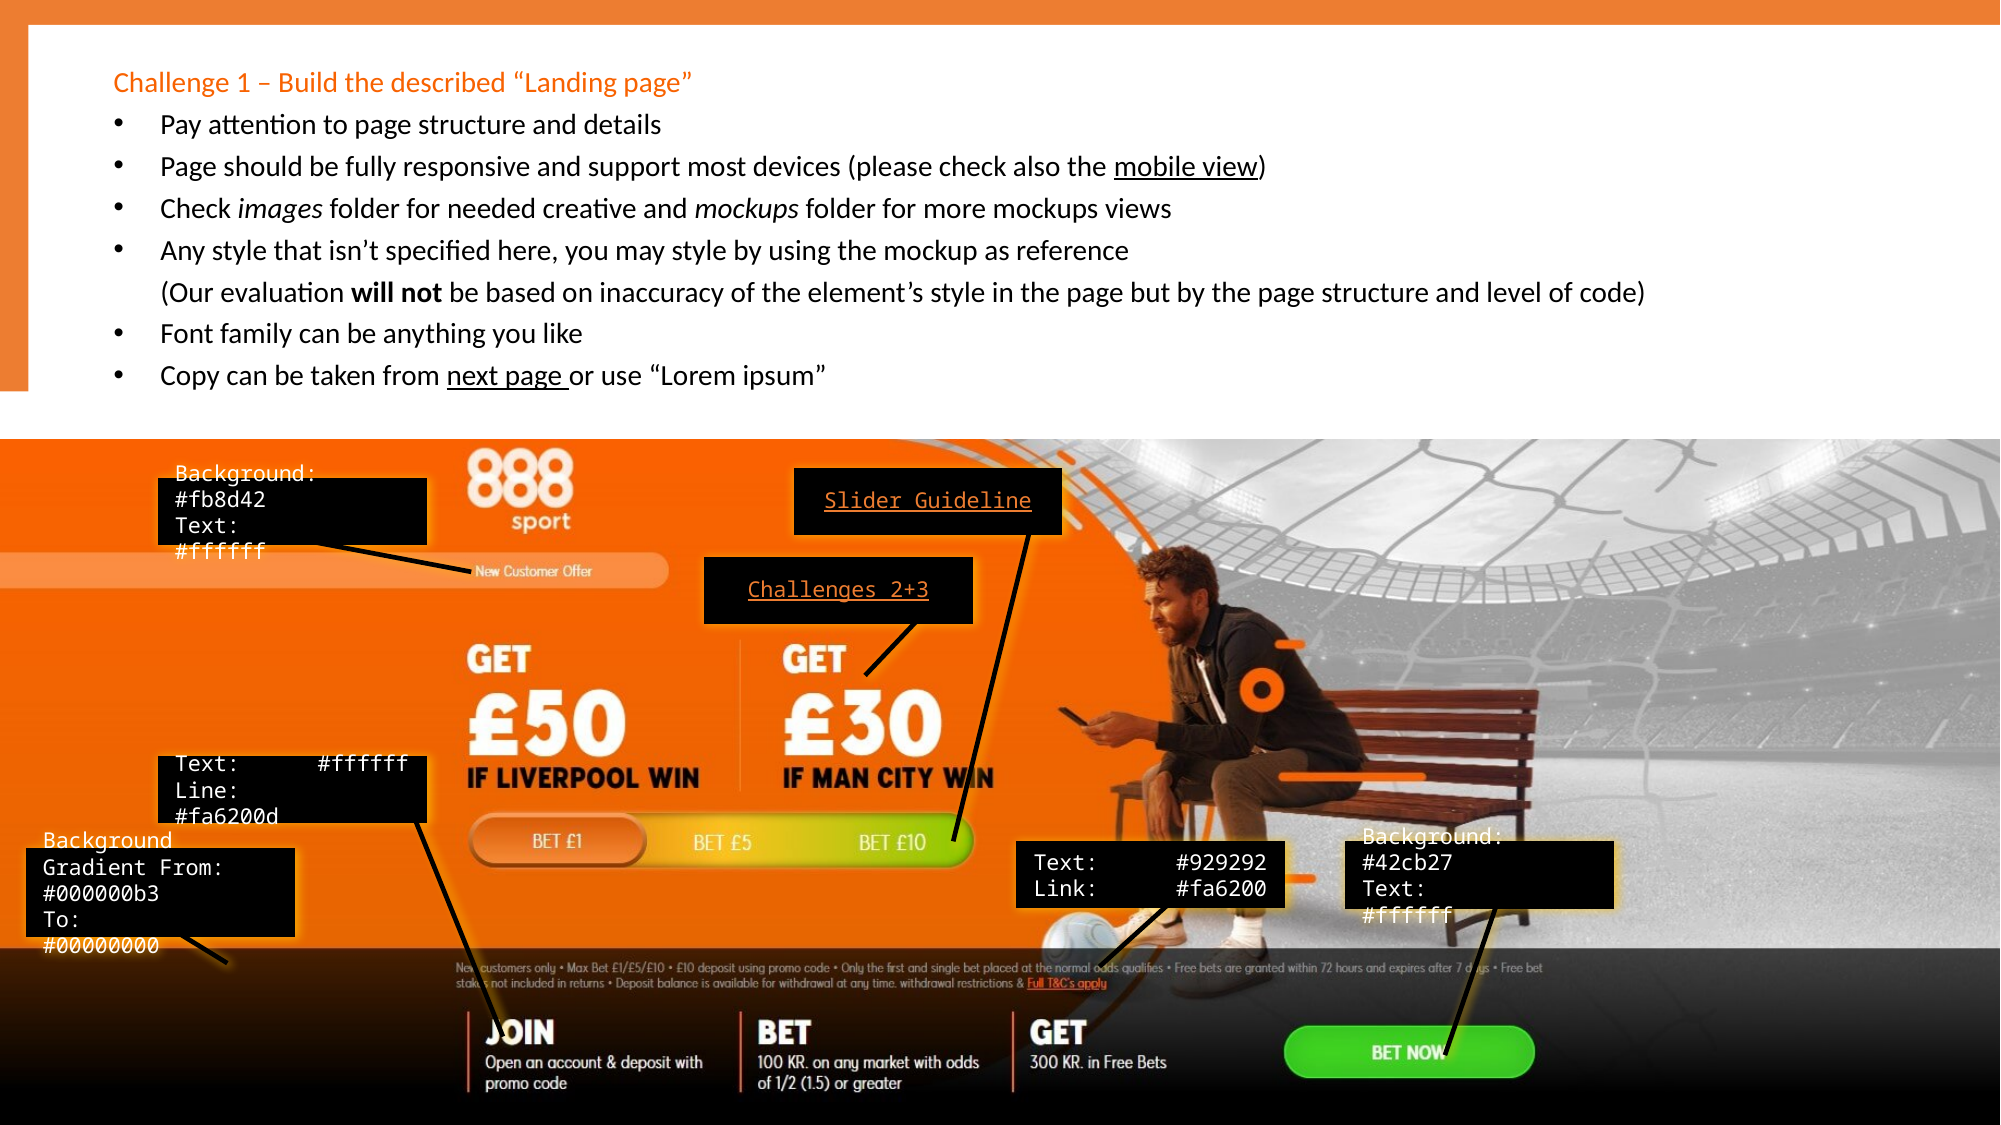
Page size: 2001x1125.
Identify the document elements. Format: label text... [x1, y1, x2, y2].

text_box [0, 0, 2000, 392]
picture [0, 439, 2000, 1125]
text_box [27, 24, 2000, 423]
text_box Challenge 1 – Build the described “Landing page” Pay attention to page structure and details Page should be fully responsive and support most devices (please check also the mobile view) Check images folder for needed creative and mockups folder for more mockups views Any style that isn’t specified here, you may style by using the mockup as reference (Our evaluation will not be based on inaccuracy of the element’s style in the page but by the page structure and level of code) Font family can be anything you like Copy can be taken from next page or use “Lorem ipsum” [98, 48, 1930, 400]
